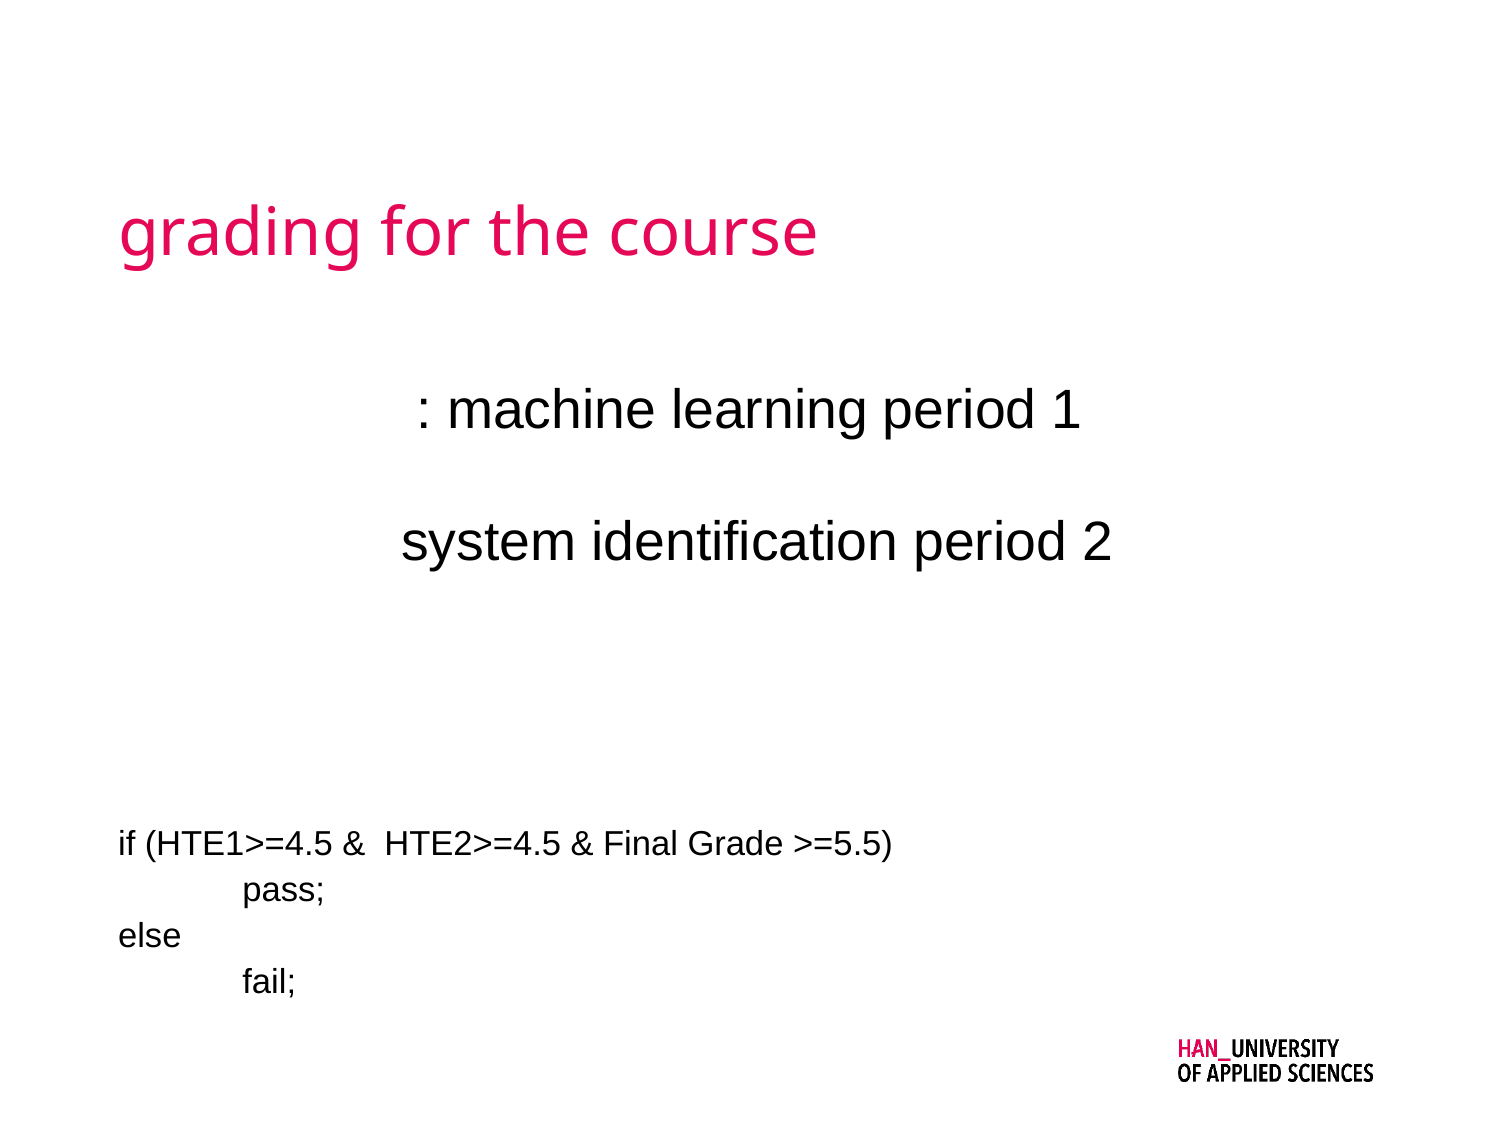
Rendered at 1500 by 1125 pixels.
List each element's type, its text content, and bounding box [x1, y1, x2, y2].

picture [1172, 1021, 1396, 1119]
title grading for the course [103, 59, 1397, 278]
